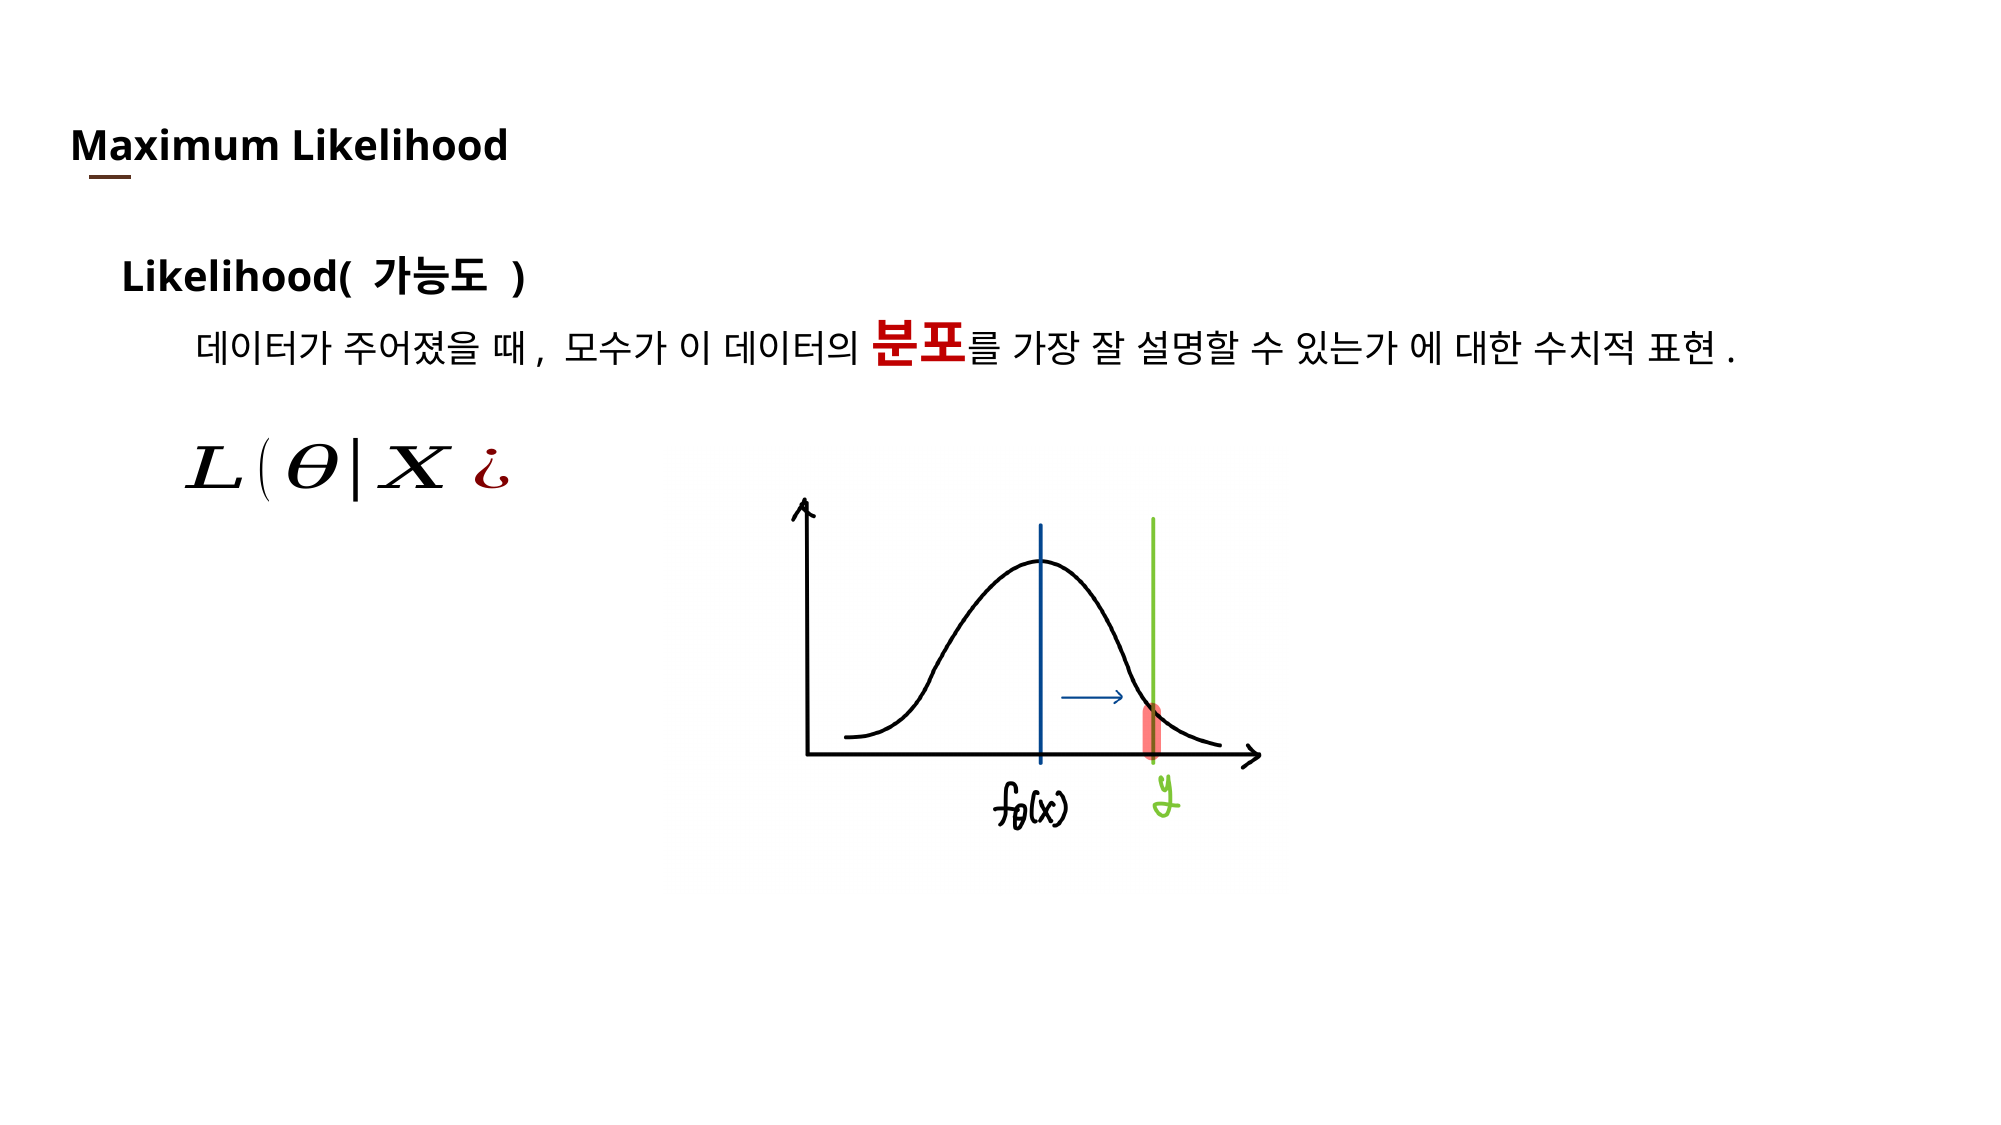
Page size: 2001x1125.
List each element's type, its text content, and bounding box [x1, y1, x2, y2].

text_box Maximum Likelihood [54, 111, 524, 177]
text_box Likelihood( 가능도 ) [106, 242, 551, 308]
picture [663, 446, 1289, 894]
text_box 데이터가 주어졌을 때, 모수가 이 데이터의 분포를 가장 잘 설명할 수 있는가 에 대한 수치적 표현. [180, 303, 1820, 381]
